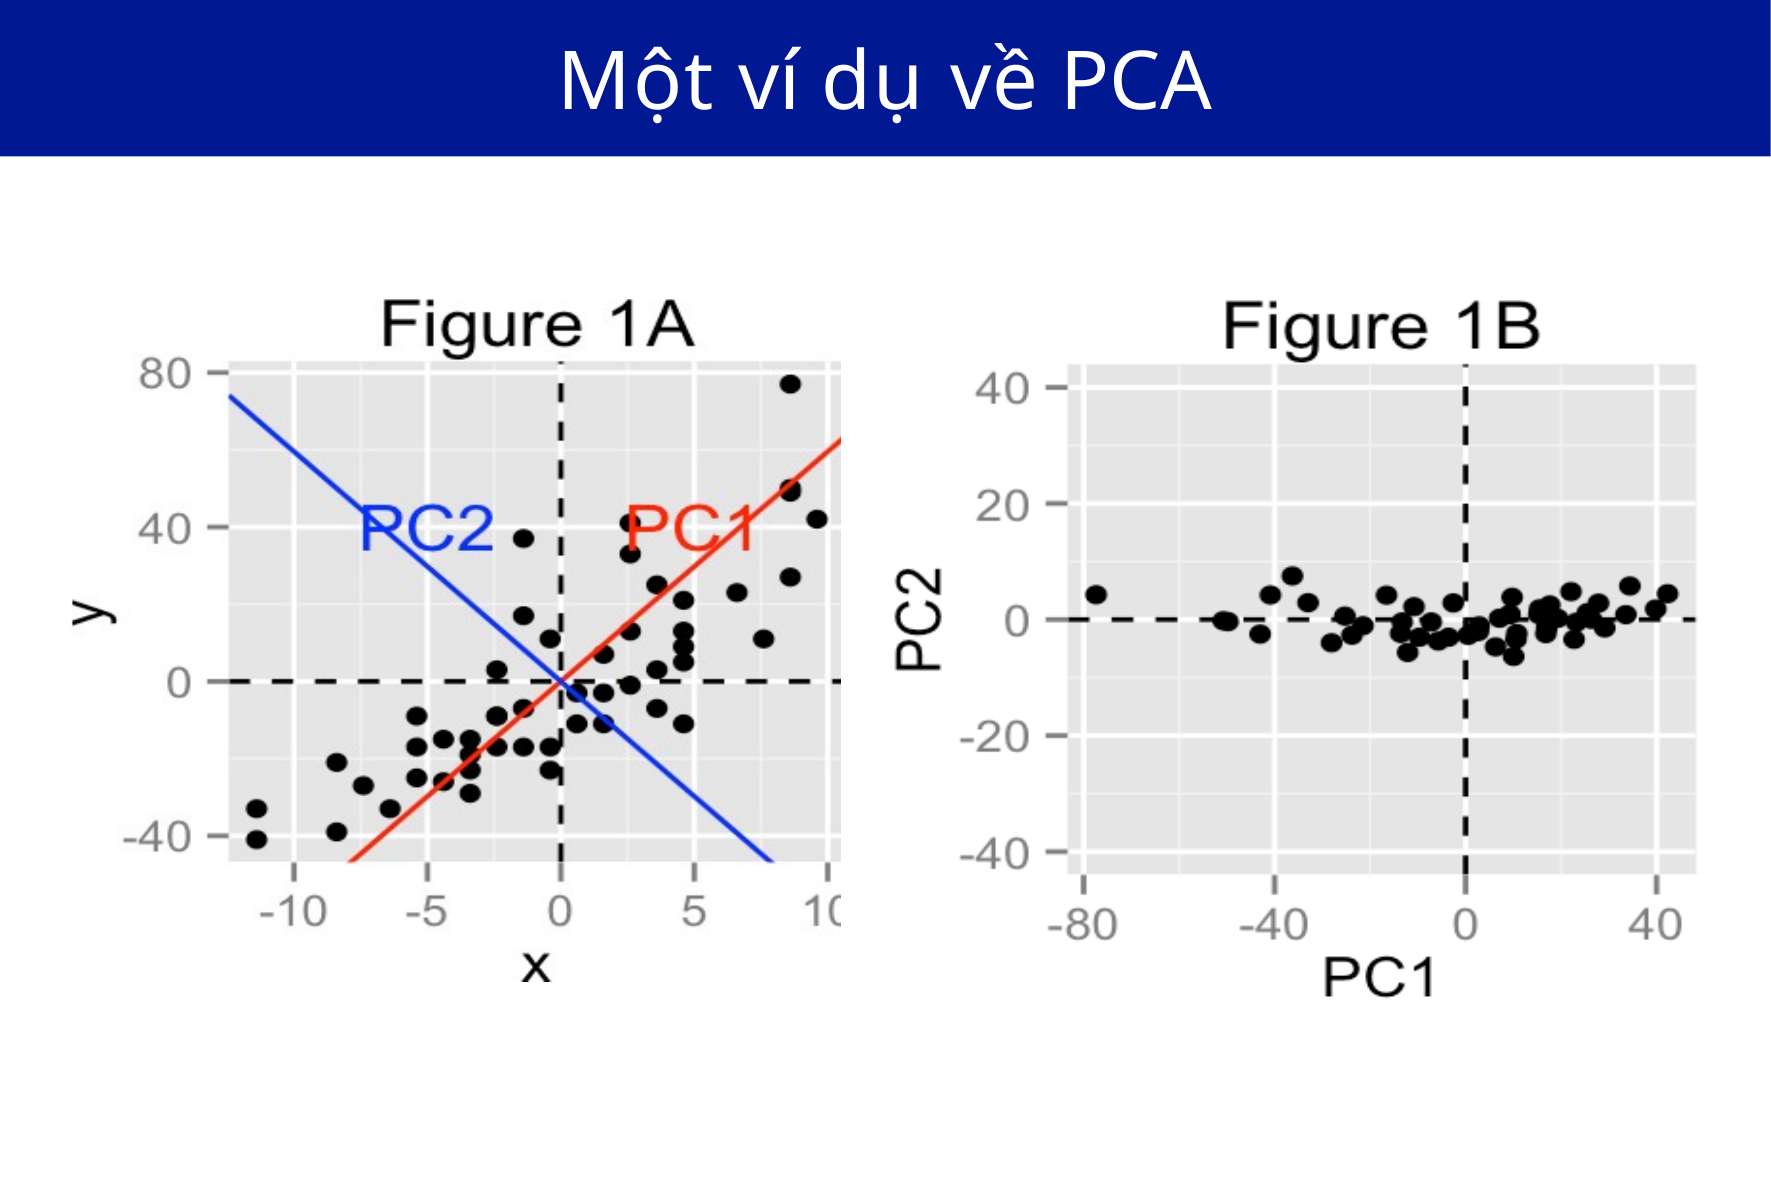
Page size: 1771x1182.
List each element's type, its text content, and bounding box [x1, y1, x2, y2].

text_box [0, 0, 1771, 157]
text_box [71, 299, 841, 982]
text_box [841, 218, 1771, 1045]
title Một ví dụ về PCA [555, 26, 1217, 226]
